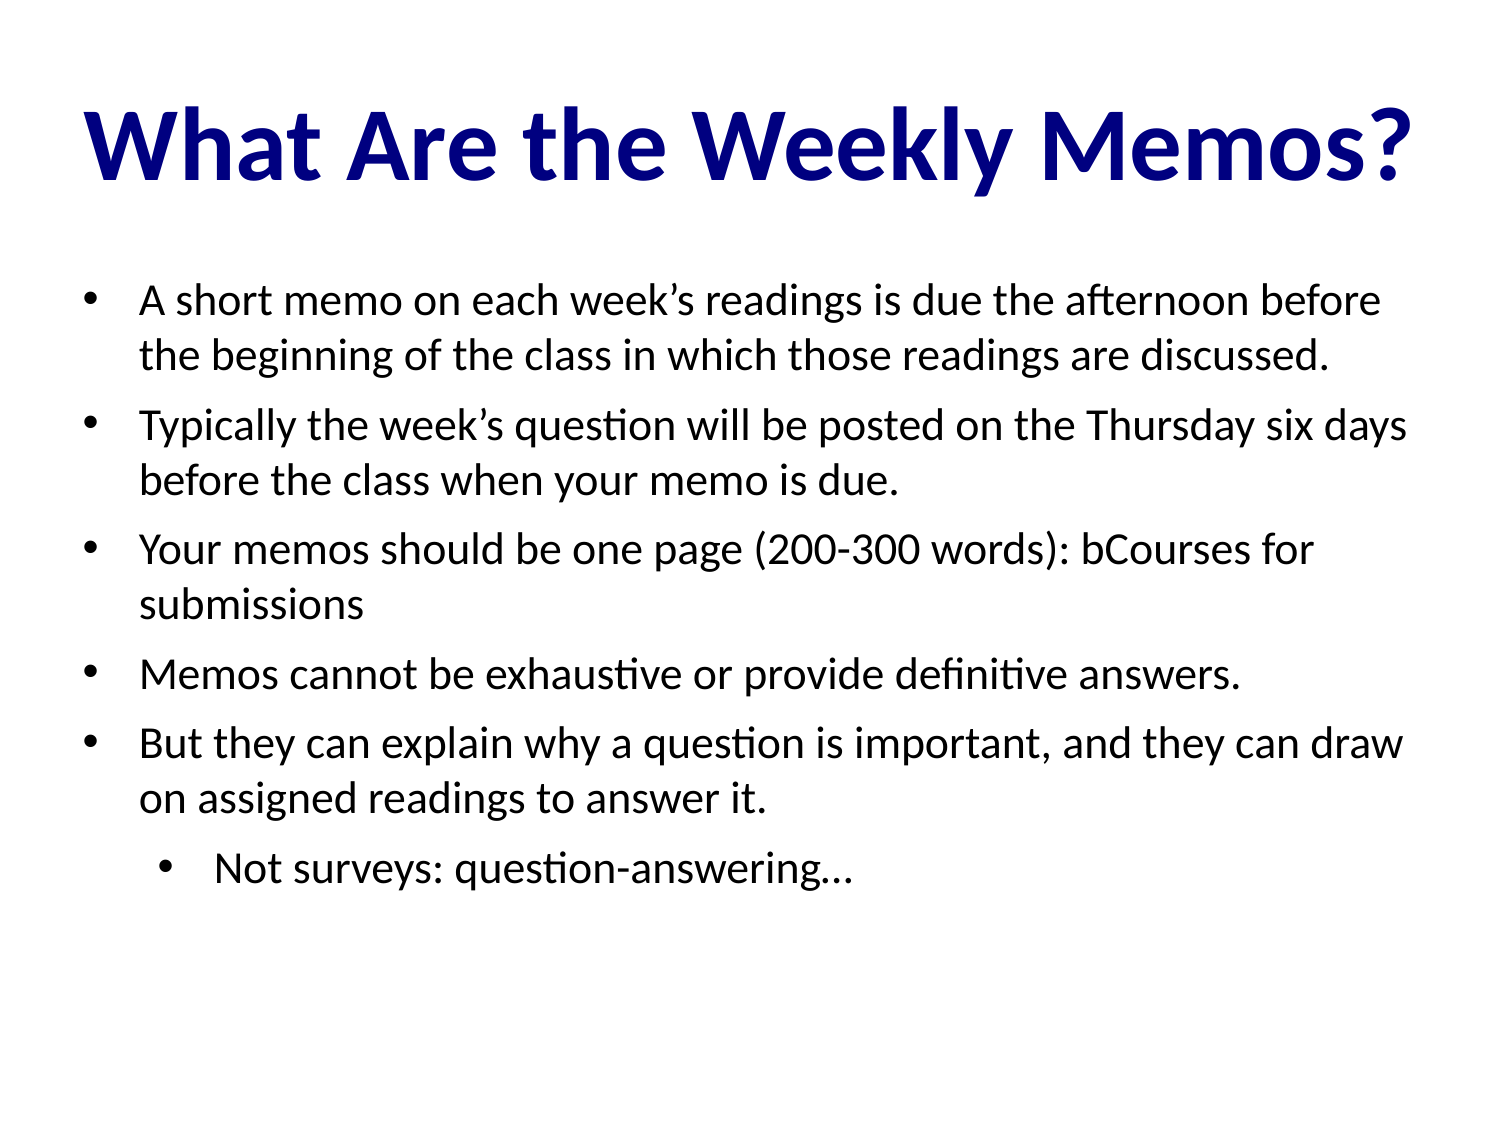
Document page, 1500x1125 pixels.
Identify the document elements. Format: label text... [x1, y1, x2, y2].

title What Are the Weekly Memos? [74, 14, 1426, 261]
list A short memo on each week’s readings is due the afternoon before the beginning of the class in which those readings are discussed. Typically the week’s question will be posted on the Thursday six days before the class when your memo is due. Your memos should be one page (200-300 words): bCourses for submissions Memos cannot be exhaustive or provide definitive answers. But they can explain why a question is important, and they can draw on assigned readings to answer it. Not surveys: question-answering… [74, 261, 1426, 1029]
